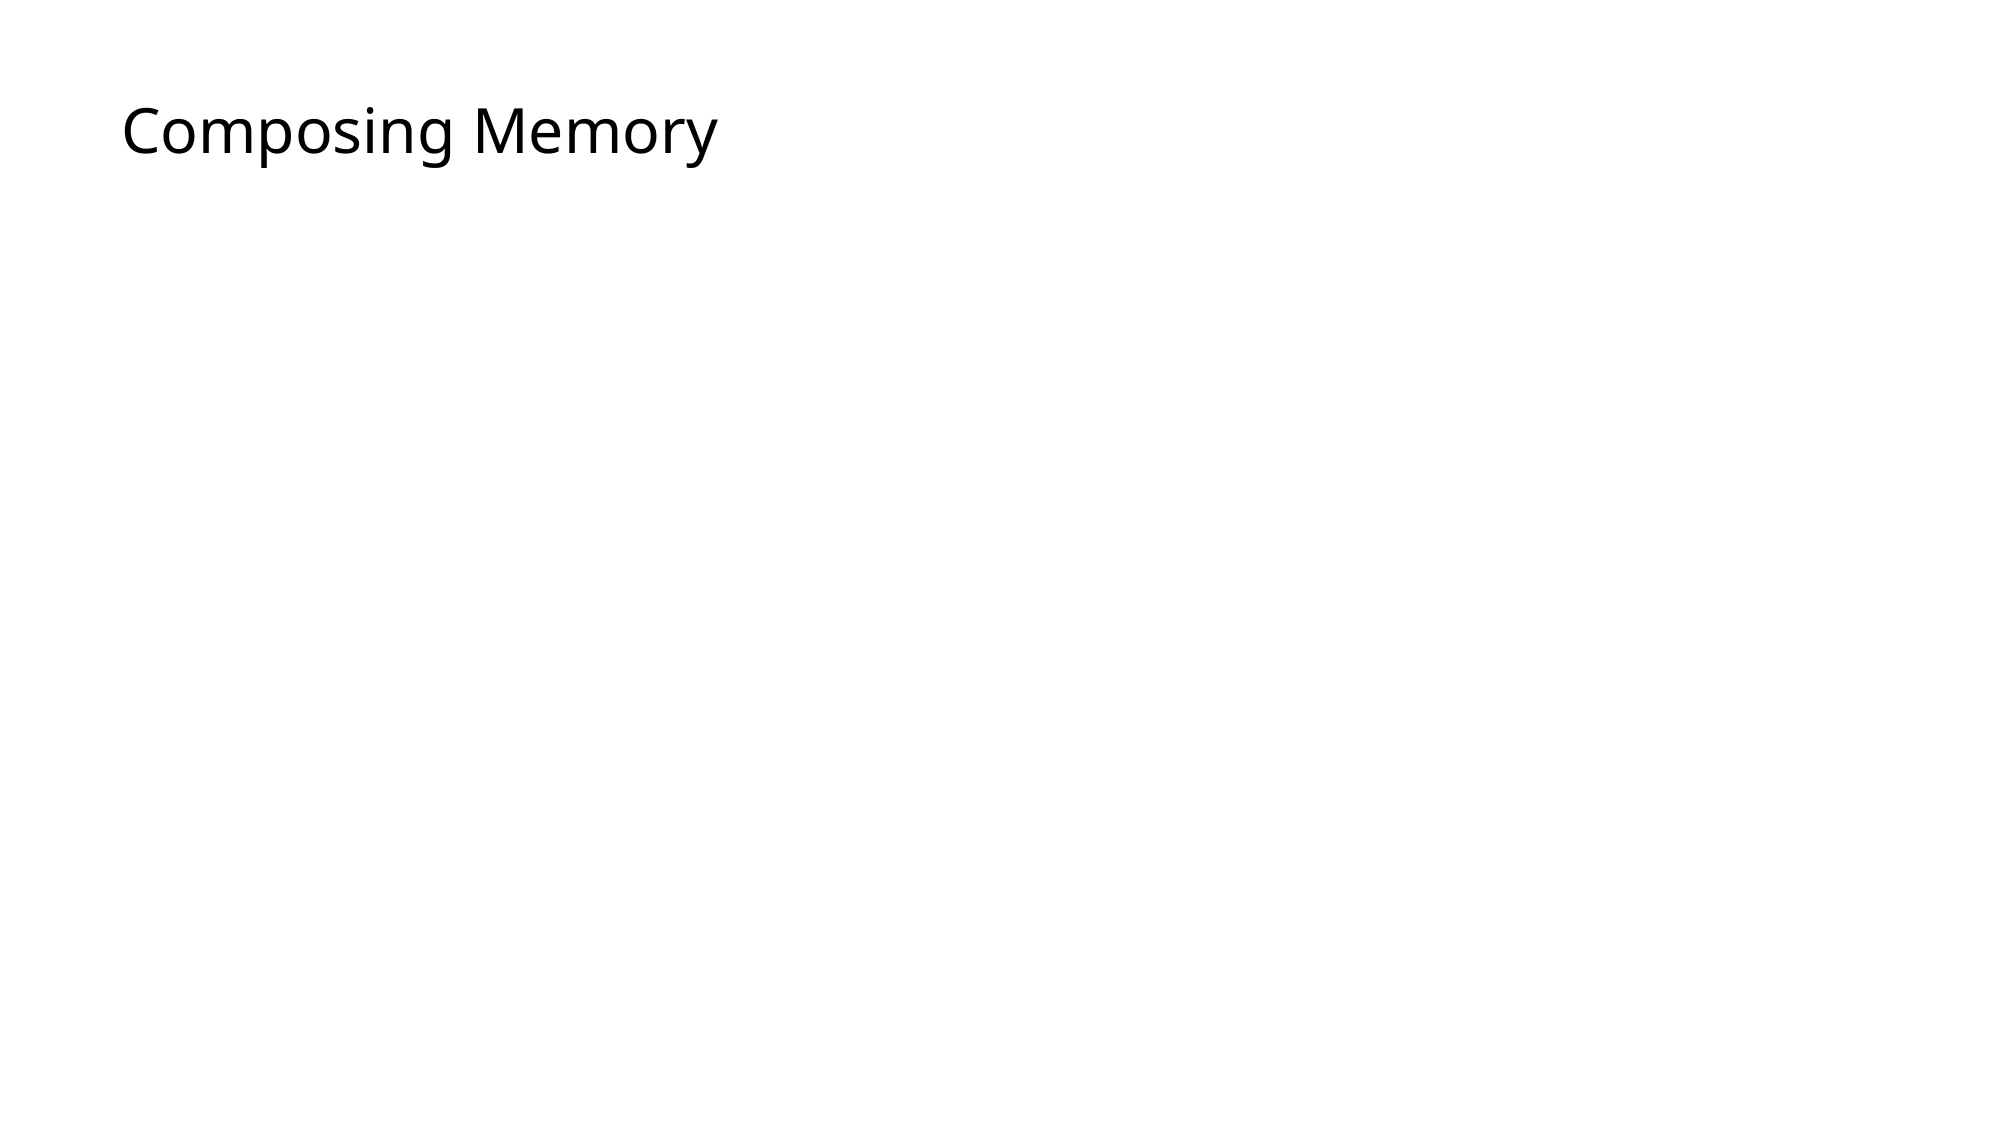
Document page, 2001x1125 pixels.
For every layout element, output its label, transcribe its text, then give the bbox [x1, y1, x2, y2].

title Composing Memory [106, 74, 1726, 194]
